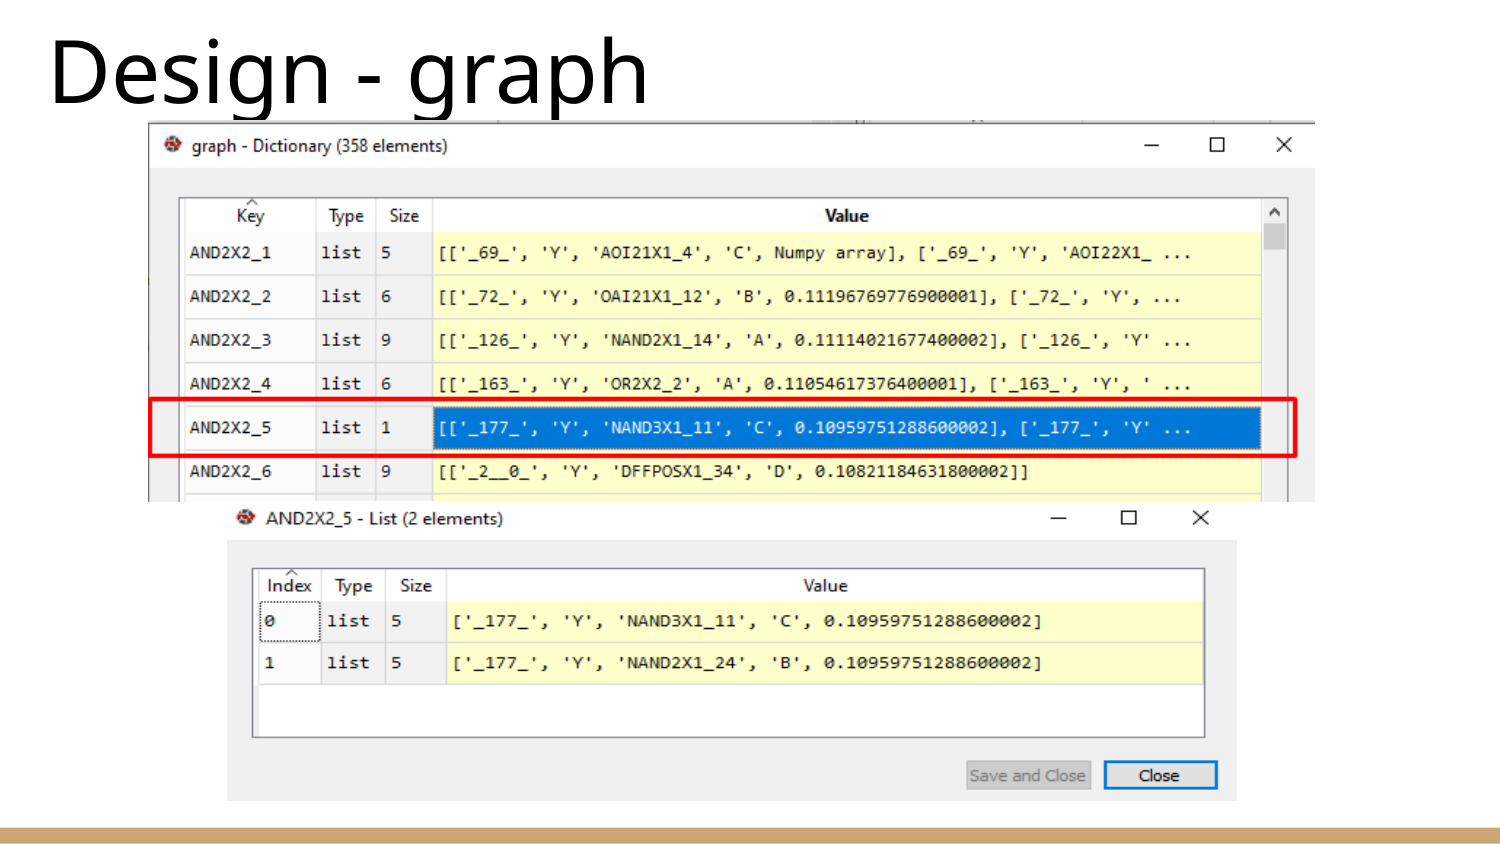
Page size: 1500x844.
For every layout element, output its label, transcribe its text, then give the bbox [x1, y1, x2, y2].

picture [148, 119, 1315, 801]
title Design - graph [32, 0, 1431, 137]
